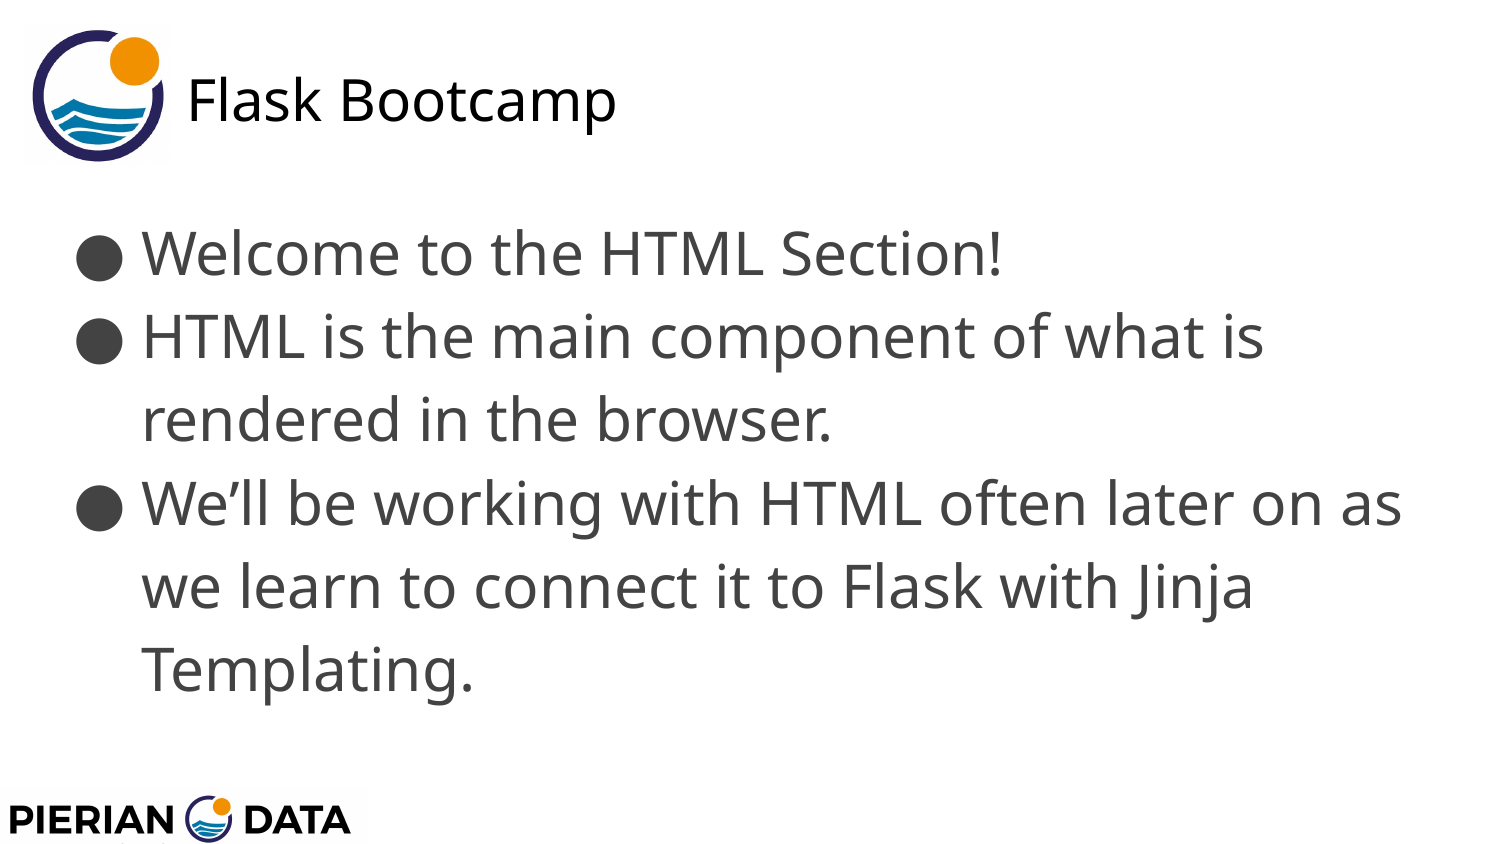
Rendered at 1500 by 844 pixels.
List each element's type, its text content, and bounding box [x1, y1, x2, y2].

list Welcome to the HTML Section! HTML is the main component of what is rendered in the browser. We’ll be working with HTML often later on as we learn to connect it to Flask with Jinja Templating. [51, 189, 1476, 750]
picture [24, 24, 172, 167]
title Flask Bootcamp [176, 48, 1449, 143]
picture [0, 787, 368, 844]
